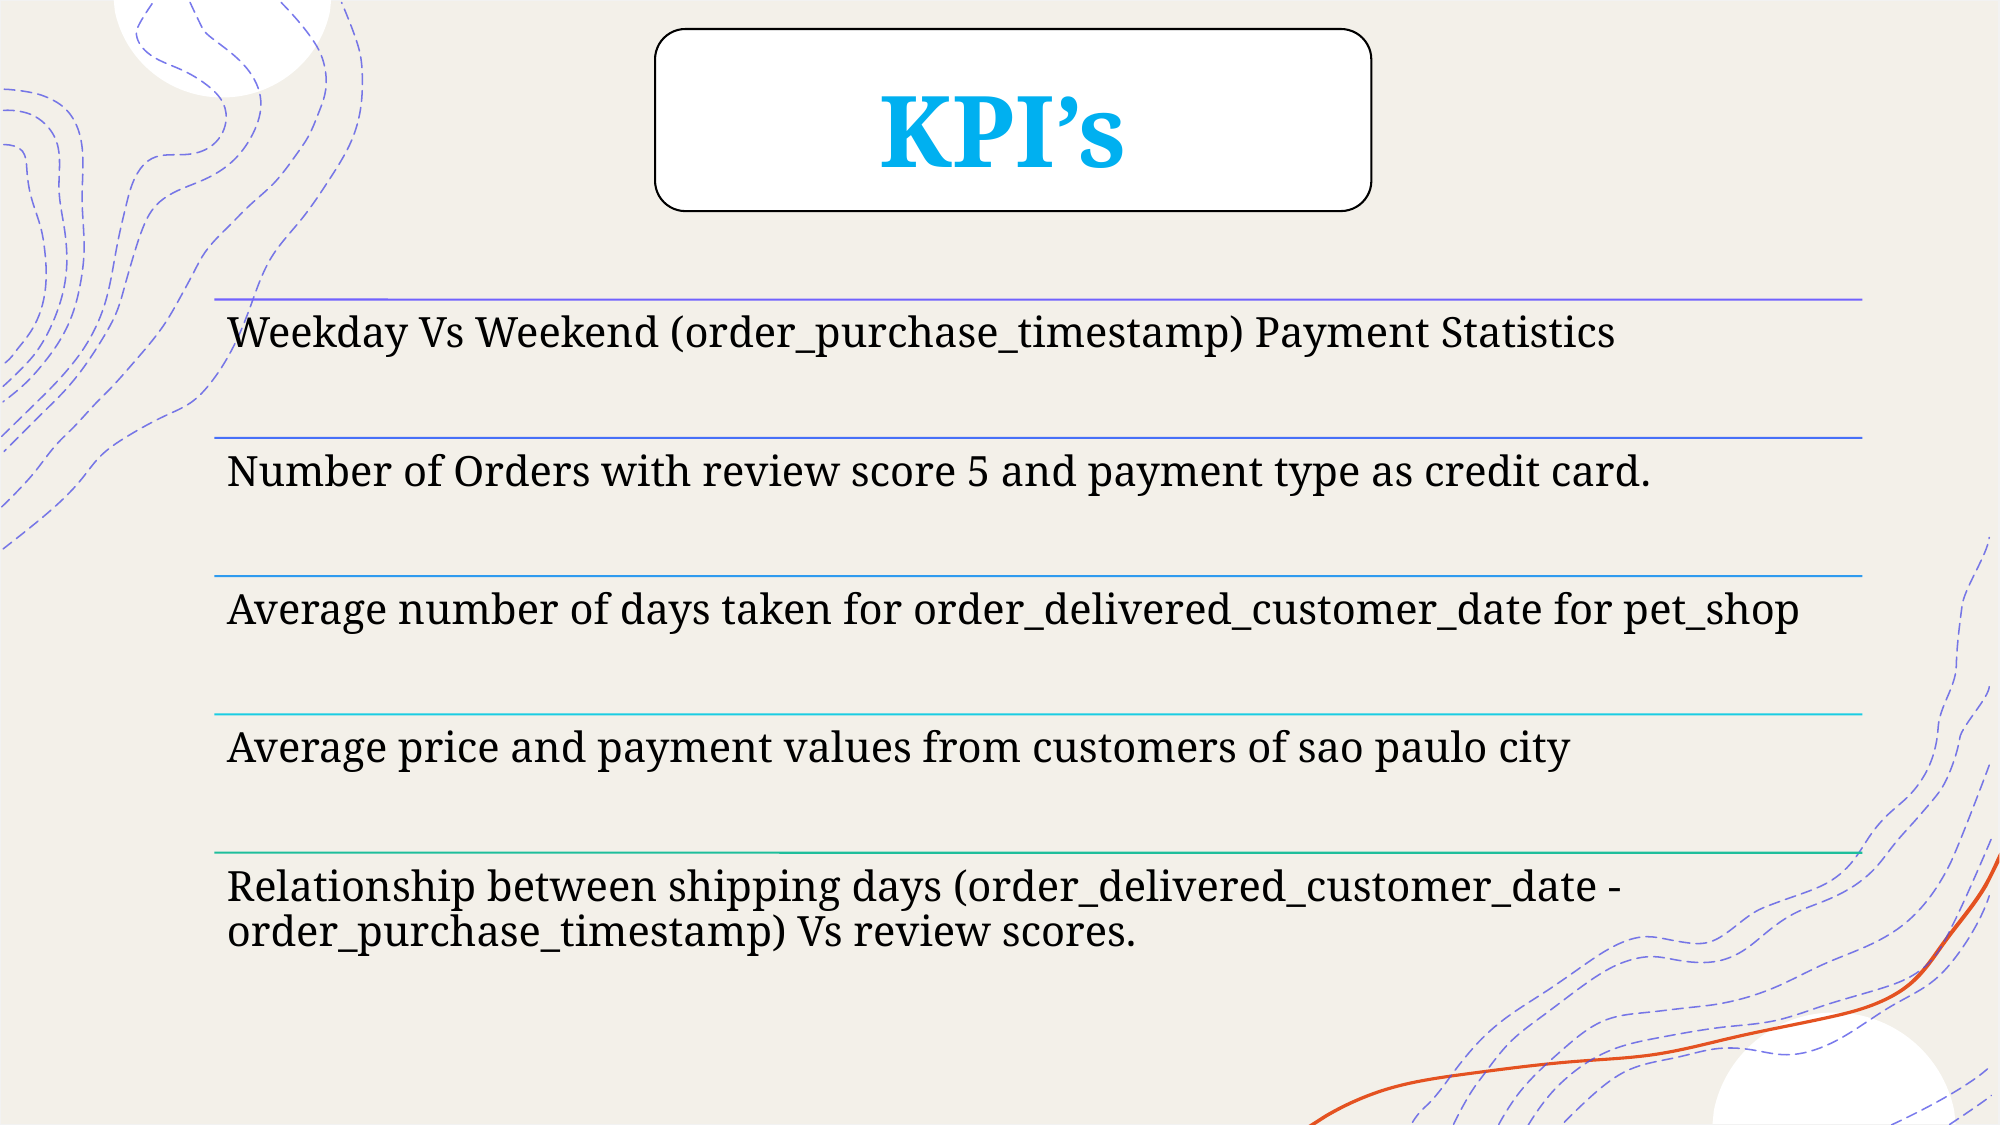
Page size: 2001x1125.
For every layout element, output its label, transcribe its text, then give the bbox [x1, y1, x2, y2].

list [214, 299, 1863, 992]
title KPI’s [402, 59, 1605, 195]
text_box [657, 195, 1369, 213]
text_box [654, 27, 1373, 59]
